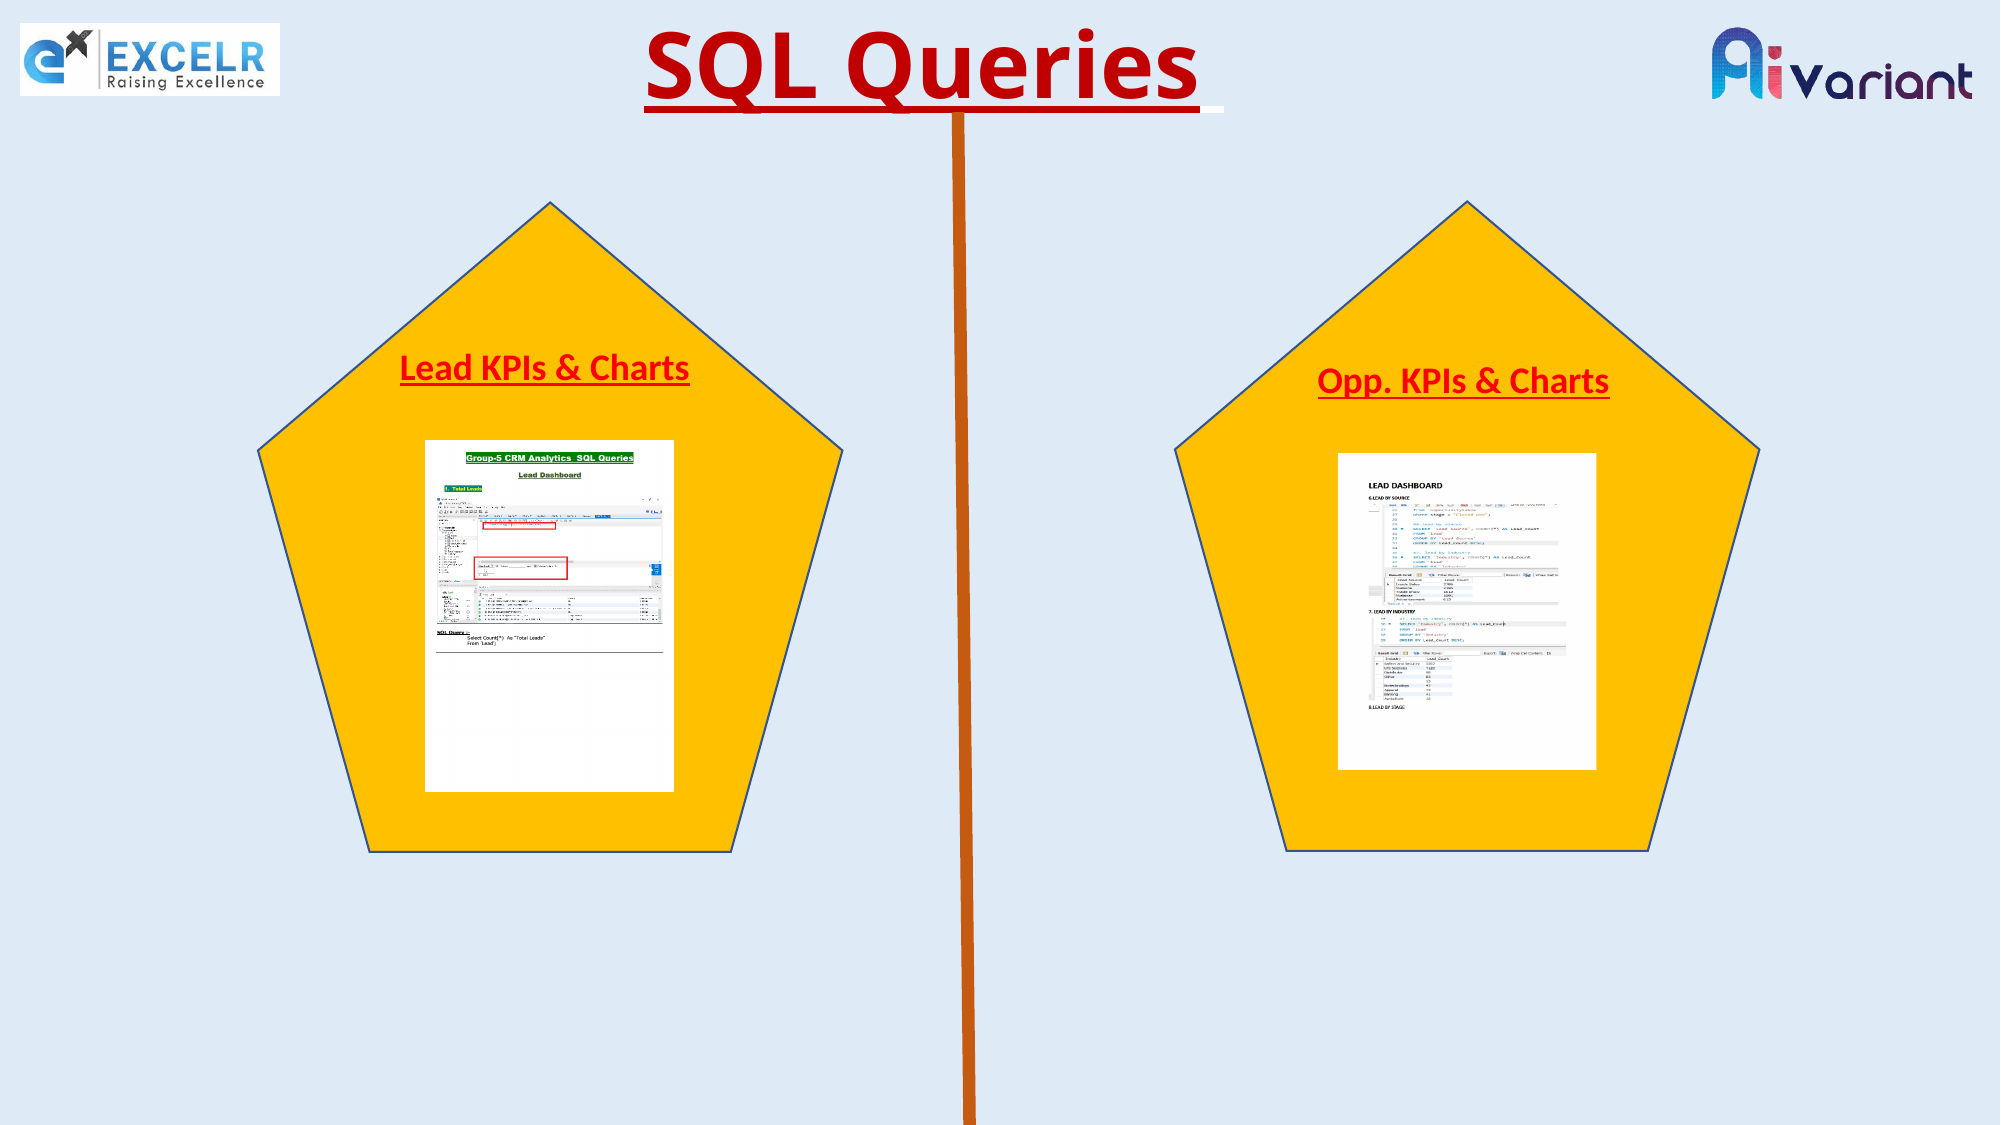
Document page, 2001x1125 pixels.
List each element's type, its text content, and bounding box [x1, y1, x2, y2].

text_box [425, 440, 674, 792]
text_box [957, 112, 970, 1125]
text_box [0, 0, 957, 1125]
picture [1699, 23, 1980, 104]
text_box [1173, 200, 1761, 852]
text_box [392, 201, 708, 335]
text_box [1337, 453, 1597, 770]
text_box Opp. KPIs & Charts [1302, 349, 1632, 409]
picture [20, 23, 280, 96]
text_box SQL Queries [514, 0, 1354, 125]
text_box Lead KPIs & Charts [385, 335, 714, 396]
text_box [256, 340, 844, 853]
text_box [970, 0, 2000, 1125]
